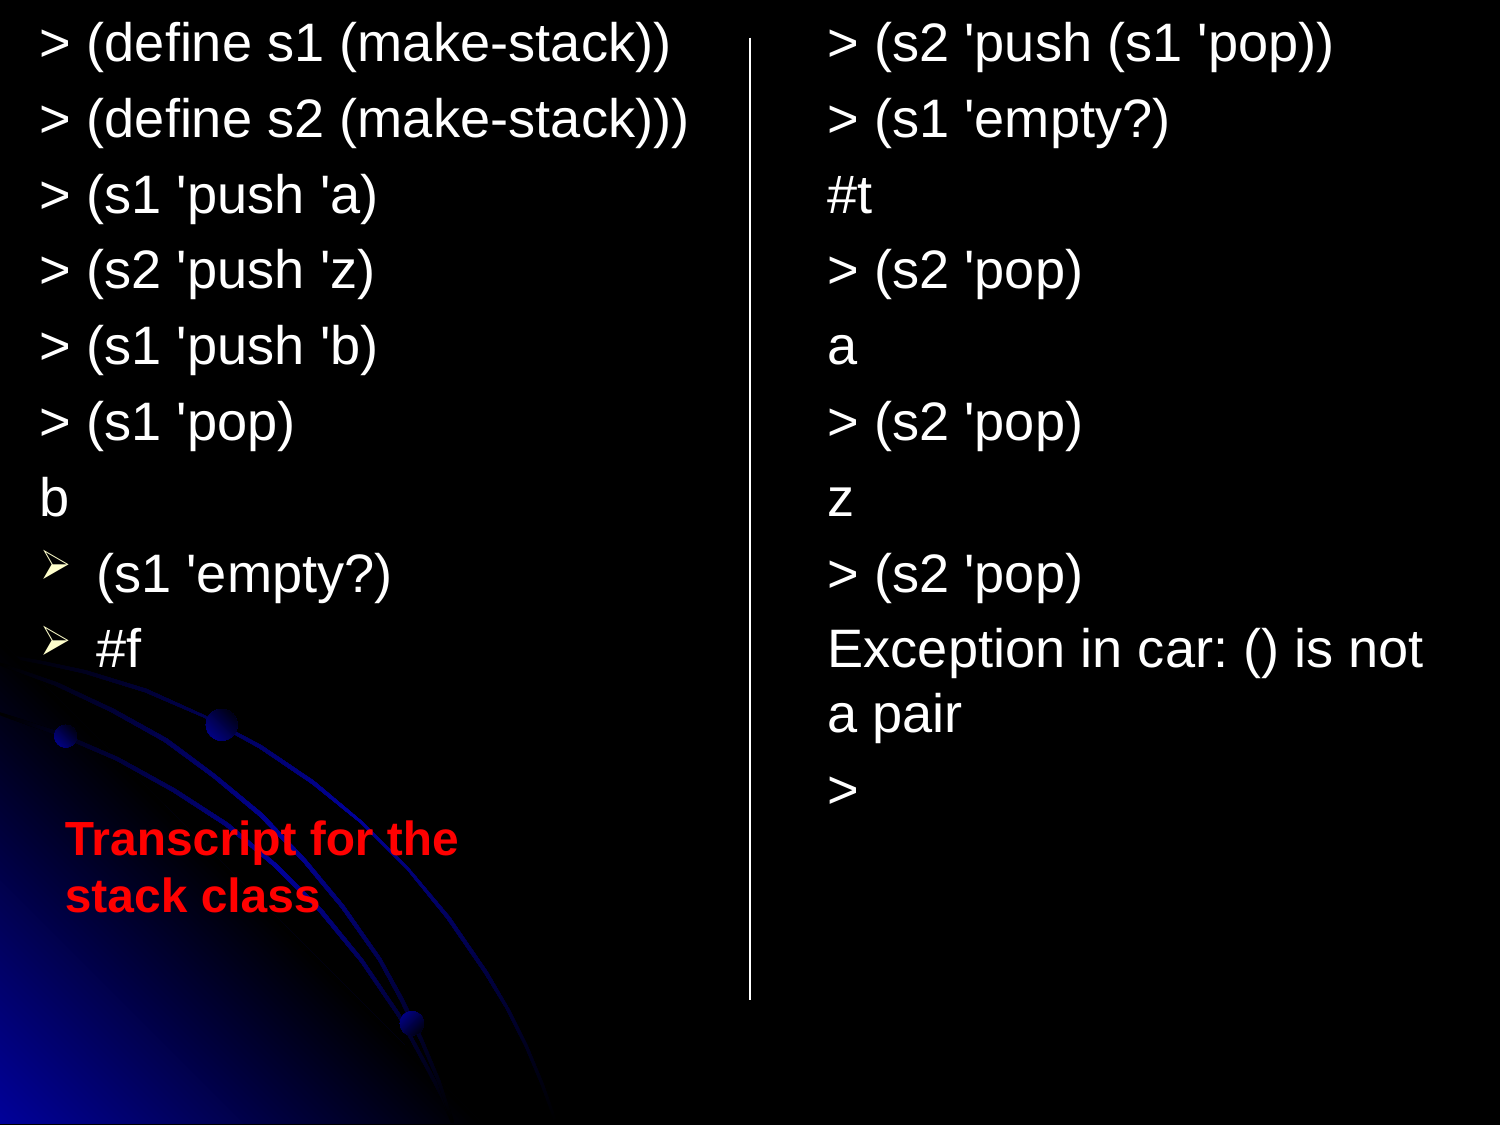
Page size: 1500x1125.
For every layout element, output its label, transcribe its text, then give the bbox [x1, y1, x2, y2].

list > (define s1 (make-stack)) > (define s2 (make-stack))) > (s1 'push 'a) > (s2 'push 'z) > (s1 'push 'b) > (s1 'pop) b (s1 'empty?) #f [24, 0, 751, 976]
text_box Transcript for the stack class [50, 799, 550, 930]
list > (s2 'push (s1 'pop)) > (s1 'empty?) #t > (s2 'pop) a > (s2 'pop) z > (s2 'pop) Exception in car: () is not a pair > [812, 0, 1476, 744]
